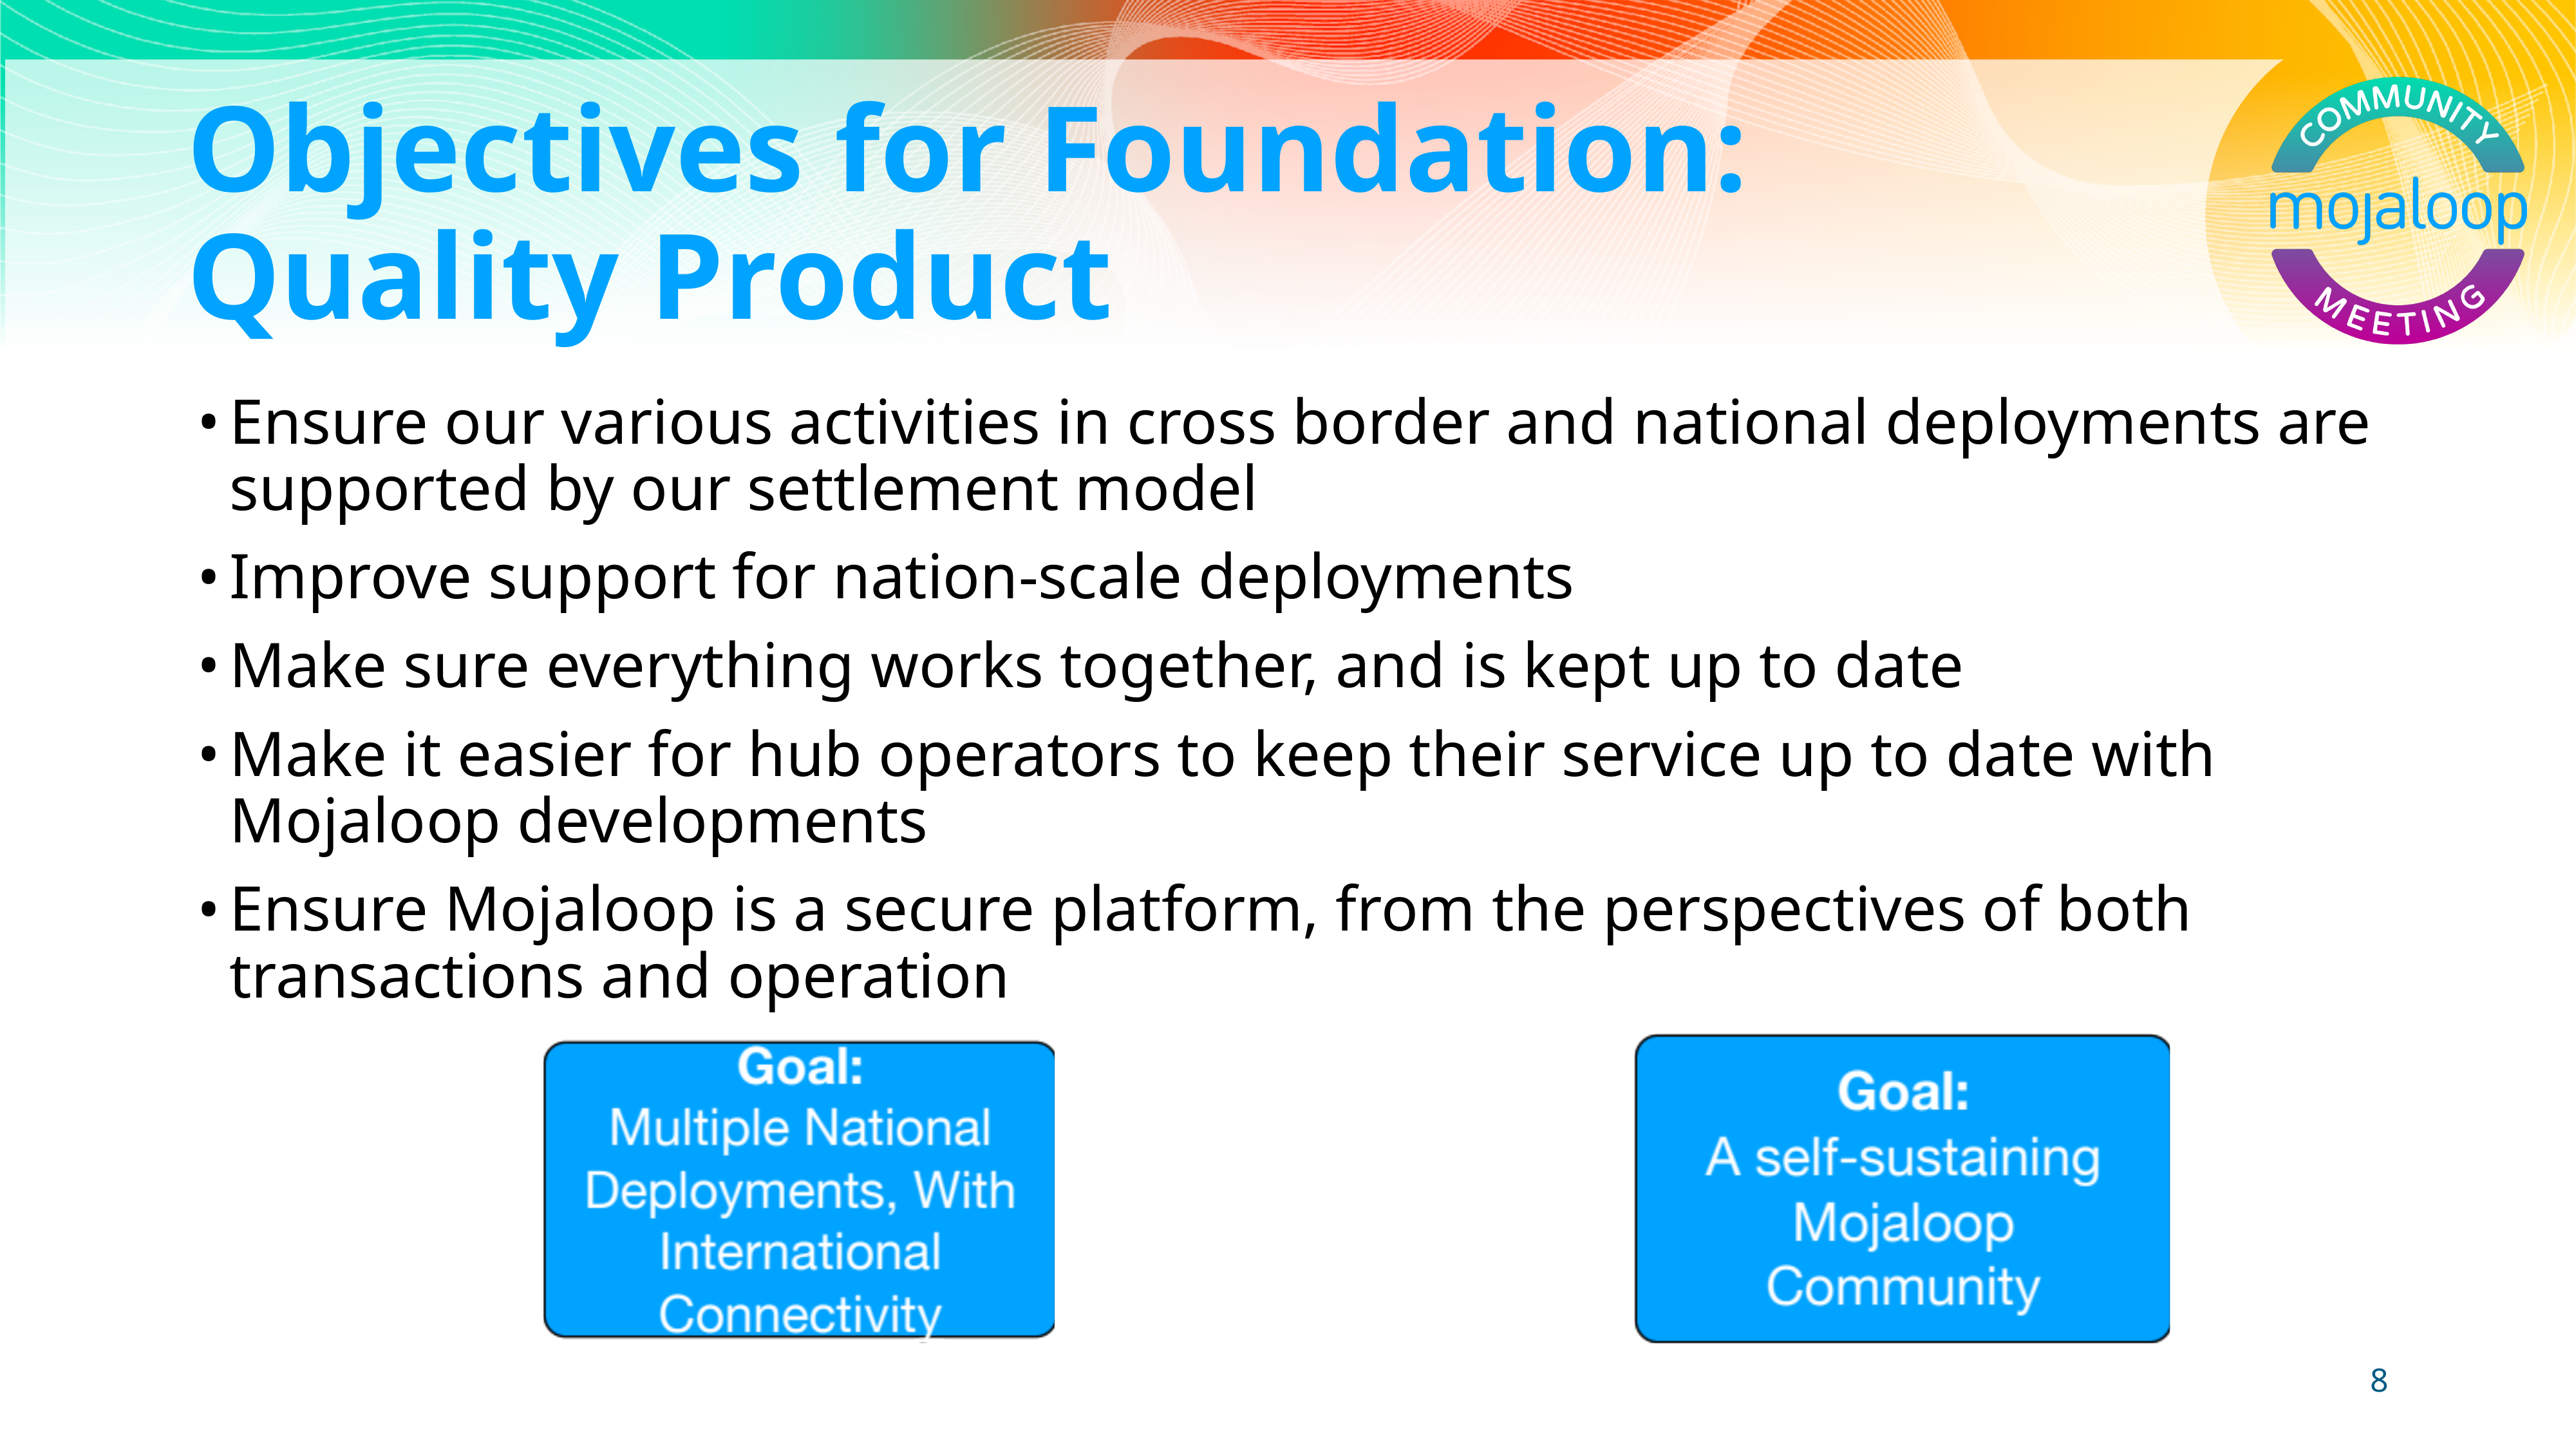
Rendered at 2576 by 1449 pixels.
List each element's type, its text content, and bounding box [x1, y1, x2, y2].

list Ensure our various activities in cross border and national deployments are supported by our settlement model Improve support for nation-scale deployments Make sure everything works together, and is kept up to date Make it easier for hub operators to keep their service up to date with Mojaloop developments Ensure Mojaloop is a secure platform, from the perspectives of both transactions and operation [177, 385, 2399, 1020]
title Objectives for Foundation: Quality Product [177, 77, 2170, 357]
slide_number 8 [1819, 1343, 2399, 1421]
picture [0, 0, 2576, 1449]
